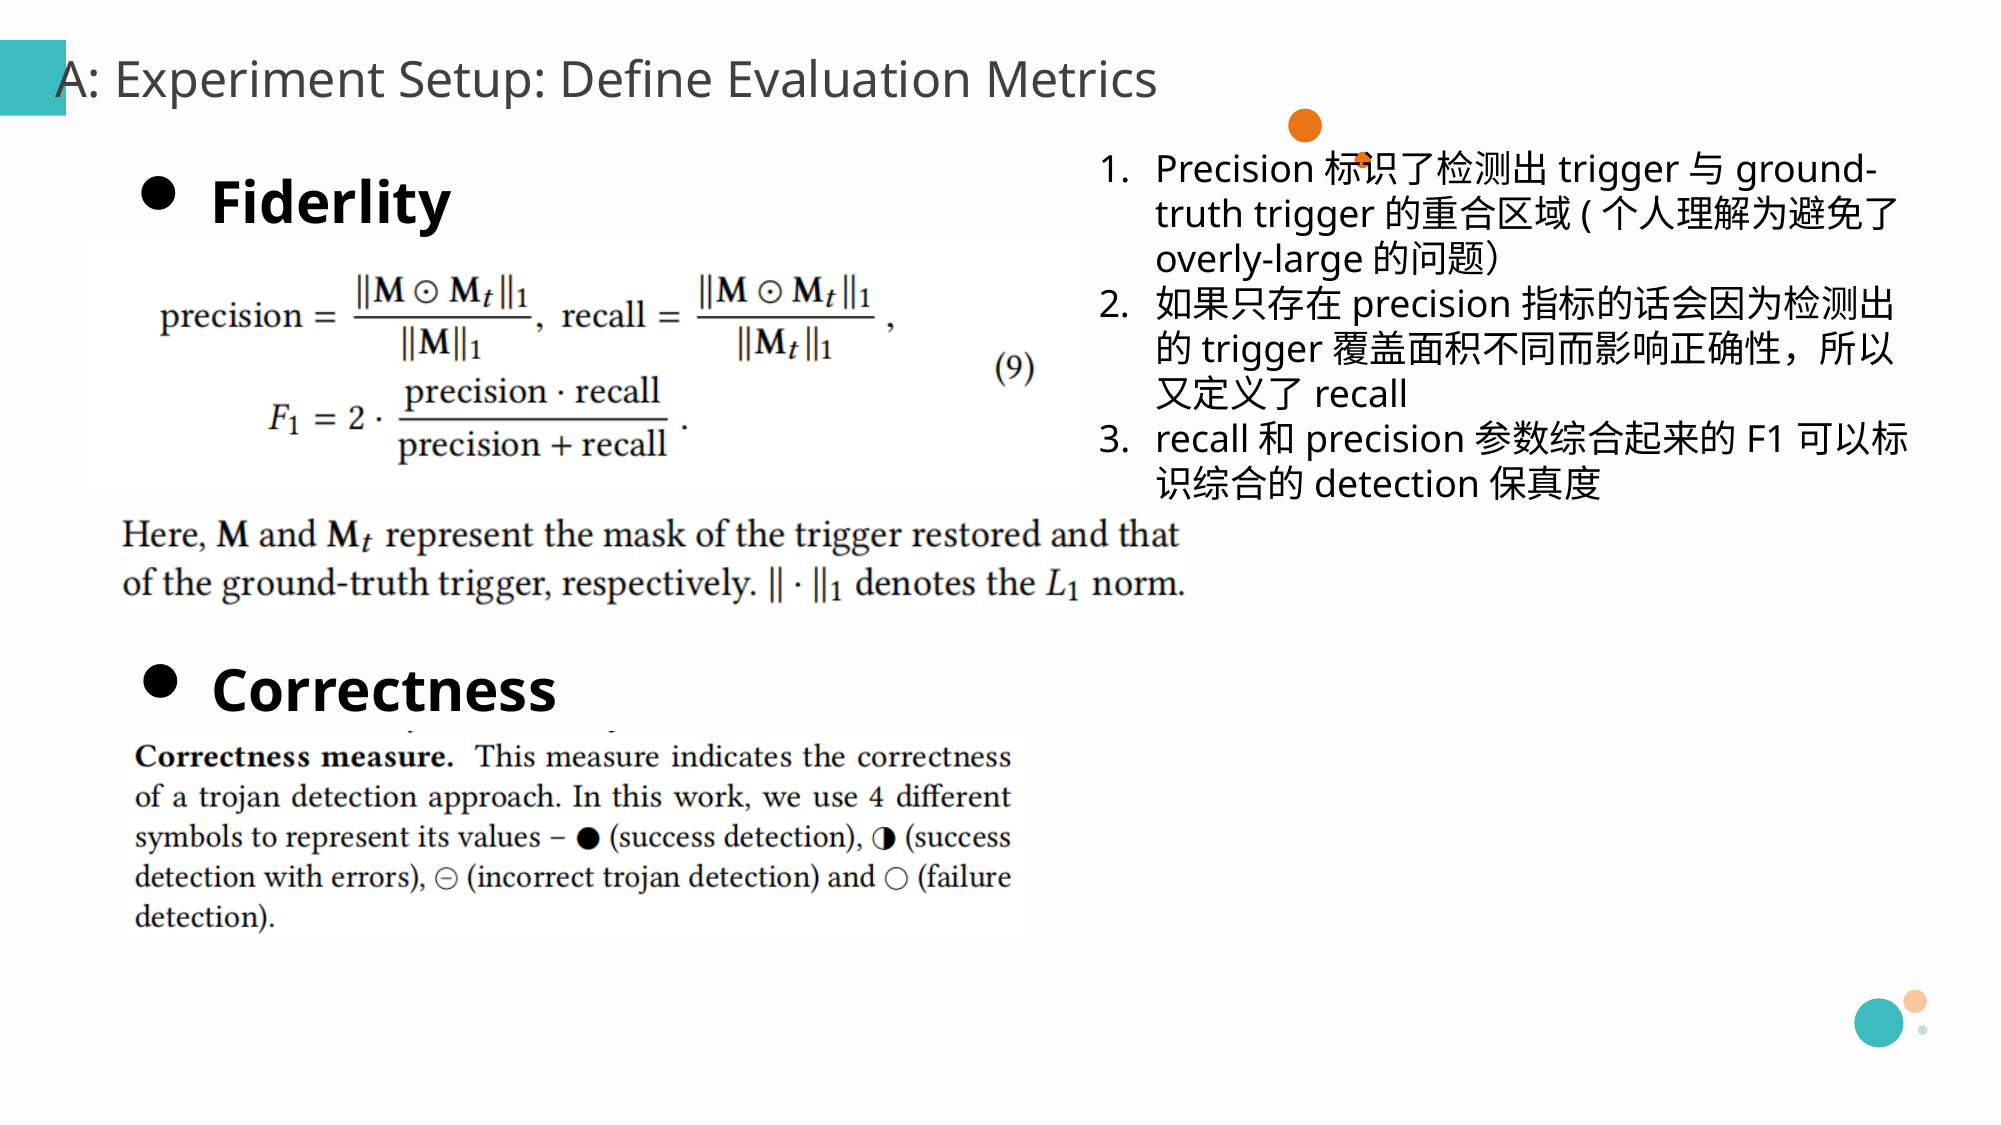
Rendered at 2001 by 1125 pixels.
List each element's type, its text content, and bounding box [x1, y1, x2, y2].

text_box [1287, 107, 1323, 137]
text_box Precision标识了检测出trigger与ground-truth trigger的重合区域(个人理解为避免了overly-large的问题） 如果只存在precision指标的话会因为检测出的trigger覆盖面积不同而影响正确性，所以又定义了recall recall和precision参数综合起来的F1可以标识综合的detection保真度 [1084, 137, 1940, 513]
picture [121, 731, 1026, 936]
picture [121, 516, 1187, 609]
slide_number [1843, 992, 1915, 1053]
picture [86, 234, 1085, 490]
text_box Correctness [123, 646, 1185, 731]
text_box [0, 39, 1149, 116]
text_box Fiderlity [121, 158, 1084, 234]
